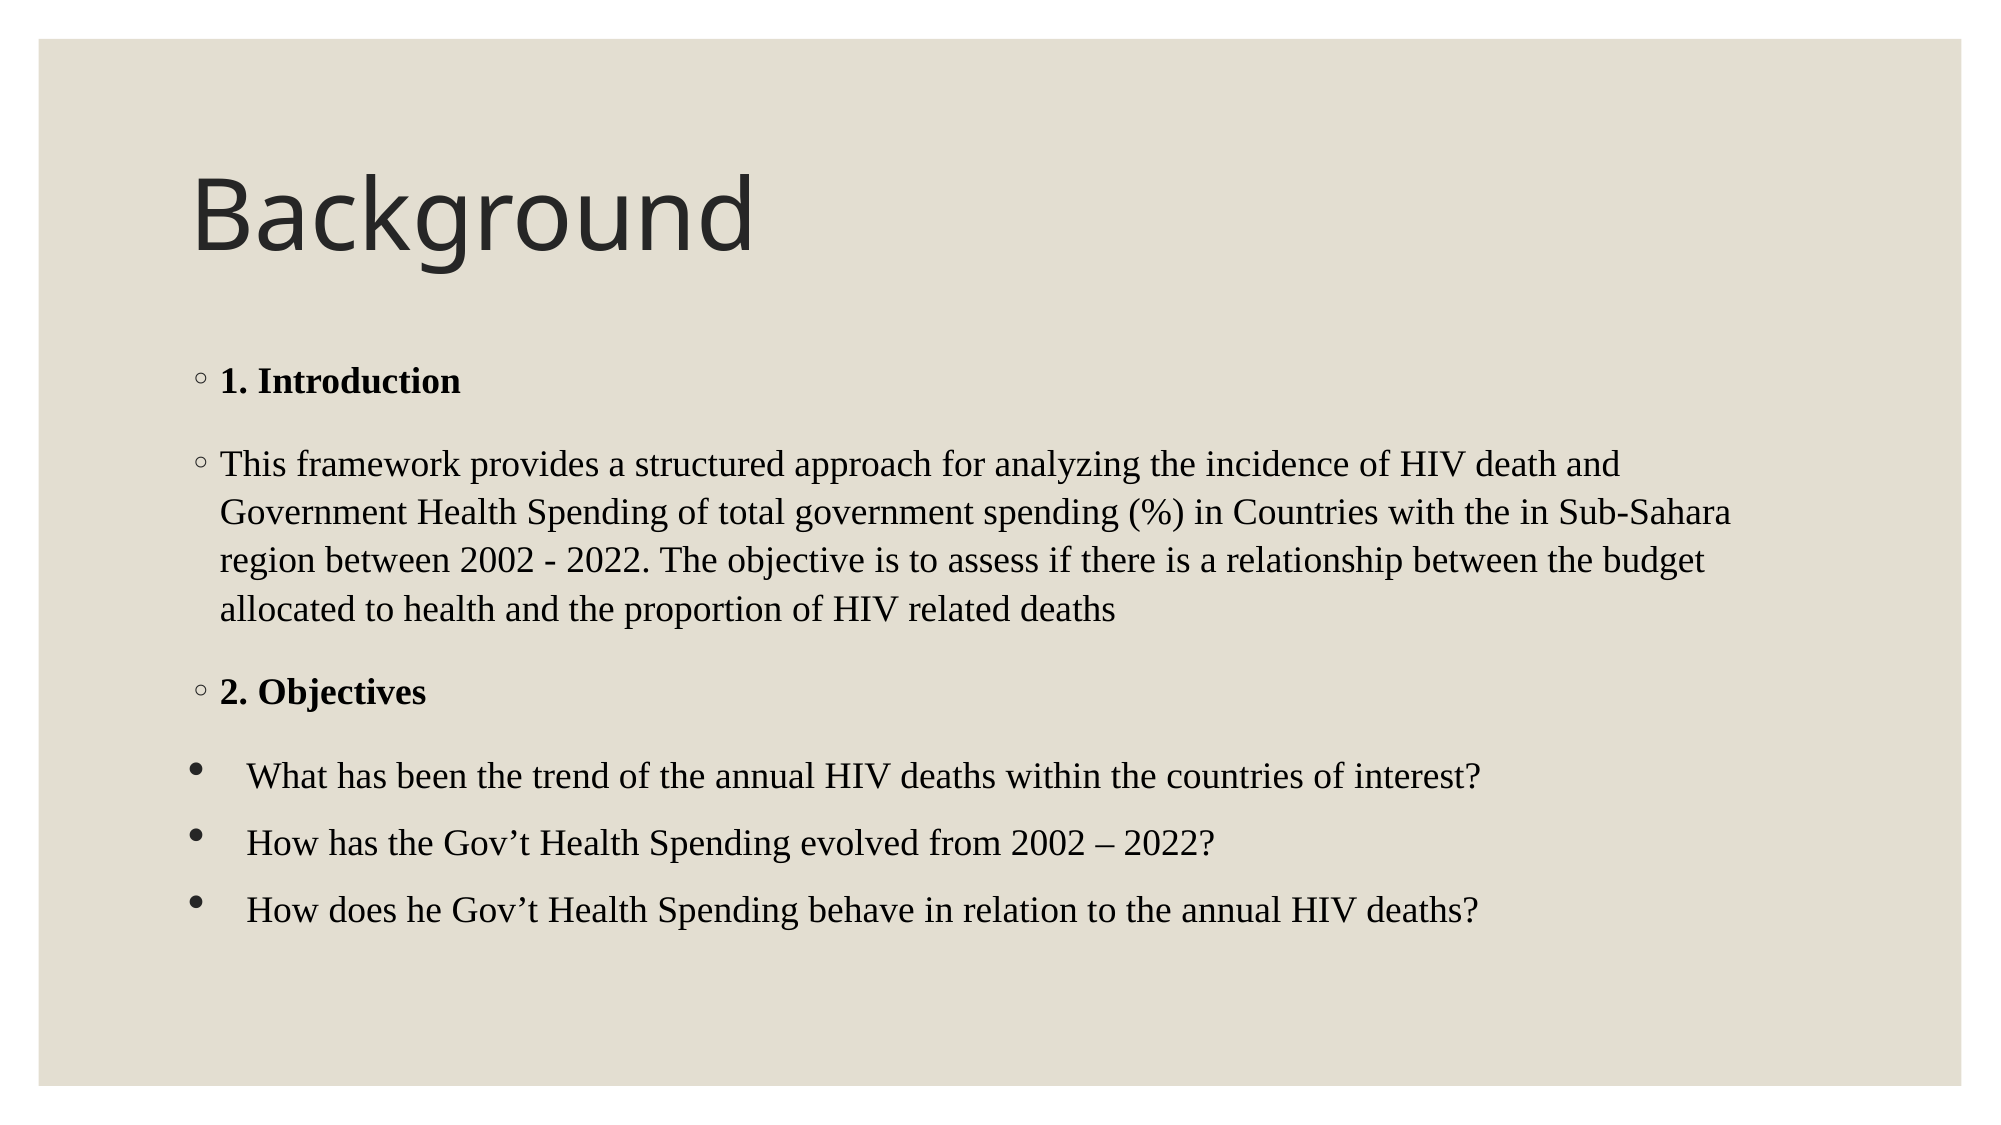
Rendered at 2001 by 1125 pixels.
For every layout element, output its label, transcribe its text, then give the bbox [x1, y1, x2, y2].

title Background [174, 105, 1825, 331]
list 1. Introduction This framework provides a structured approach for analyzing the incidence of HIV death and Government Health Spending of total government spending (%) in Countries with the in Sub-Sahara region between 2002 - 2022. The objective is to assess if there is a relationship between the budget allocated to health and the proportion of HIV related deaths 2. Objectives What has been the trend of the annual HIV deaths within the countries of interest? How has the Gov’t Health Spending evolved from 2002 – 2022? How does he Gov’t Health Spending behave in relation to the annual HIV deaths? [174, 345, 1825, 990]
